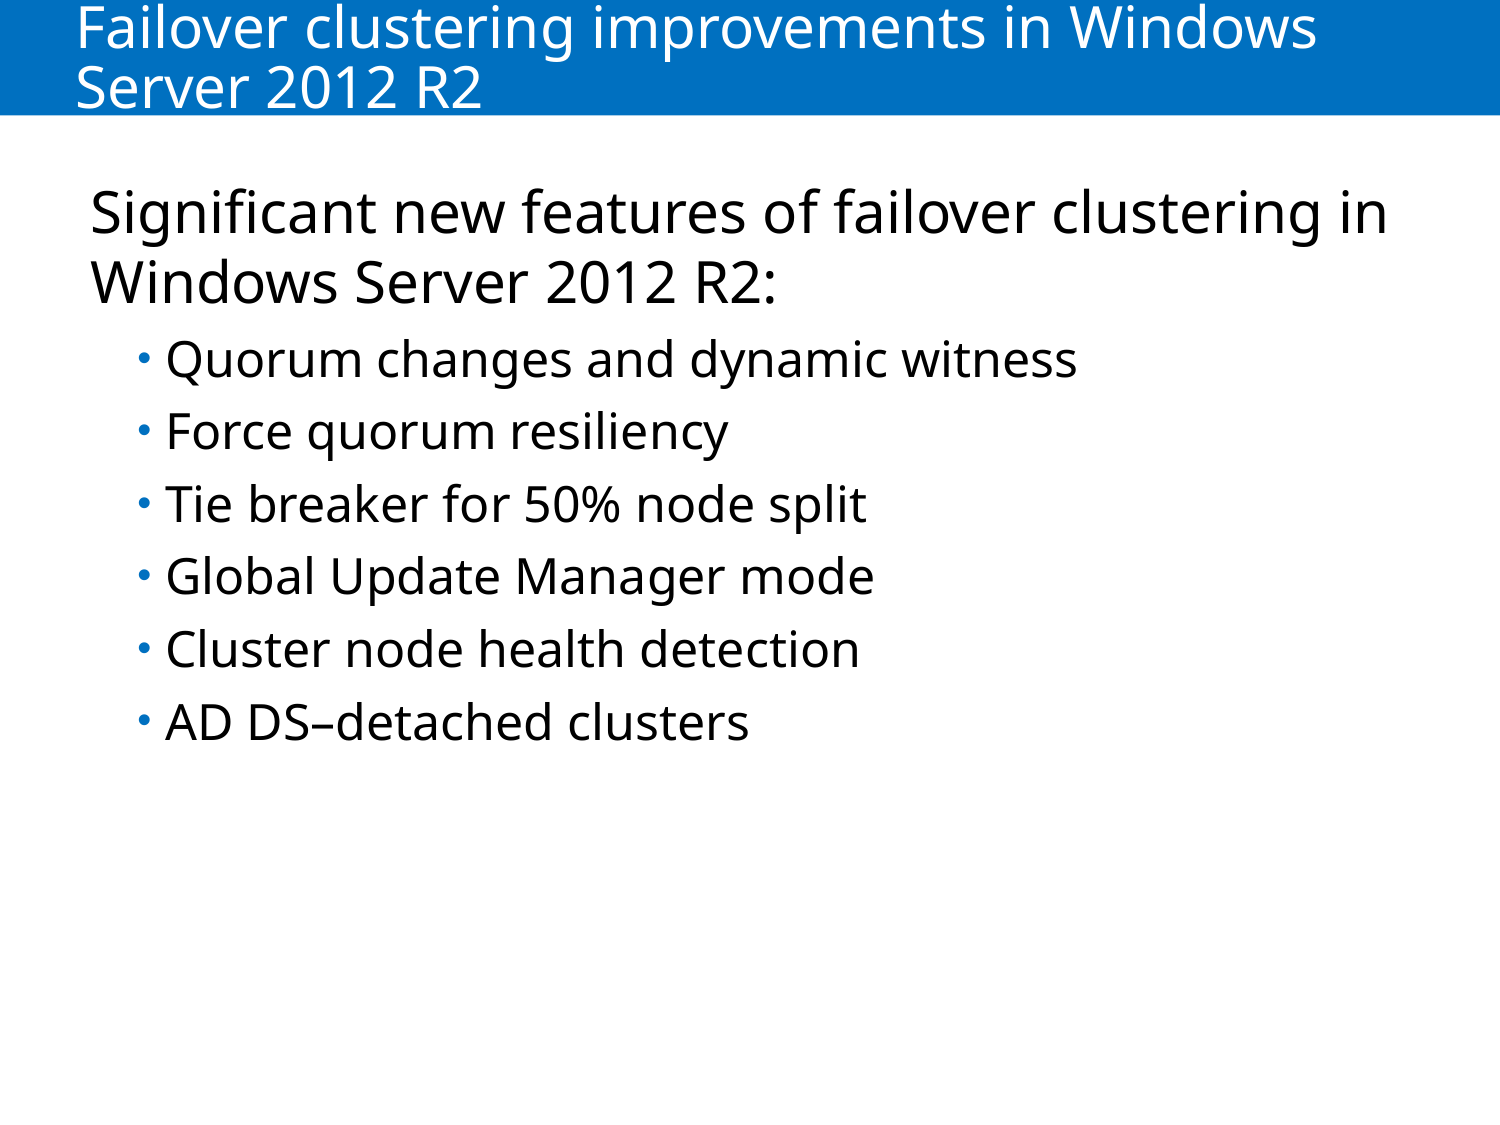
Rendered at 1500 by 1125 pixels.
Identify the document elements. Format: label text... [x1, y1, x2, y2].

text_box Significant new features of failover clustering in Windows Server 2012 R2: Quorum changes and dynamic witness Force quorum resiliency Tie breaker for 50% node split Global Update Manager mode Cluster node health detection AD DS–detached clusters [75, 167, 1408, 1012]
title Failover clustering improvements in Windows Server 2012 R2 [75, 0, 1351, 122]
